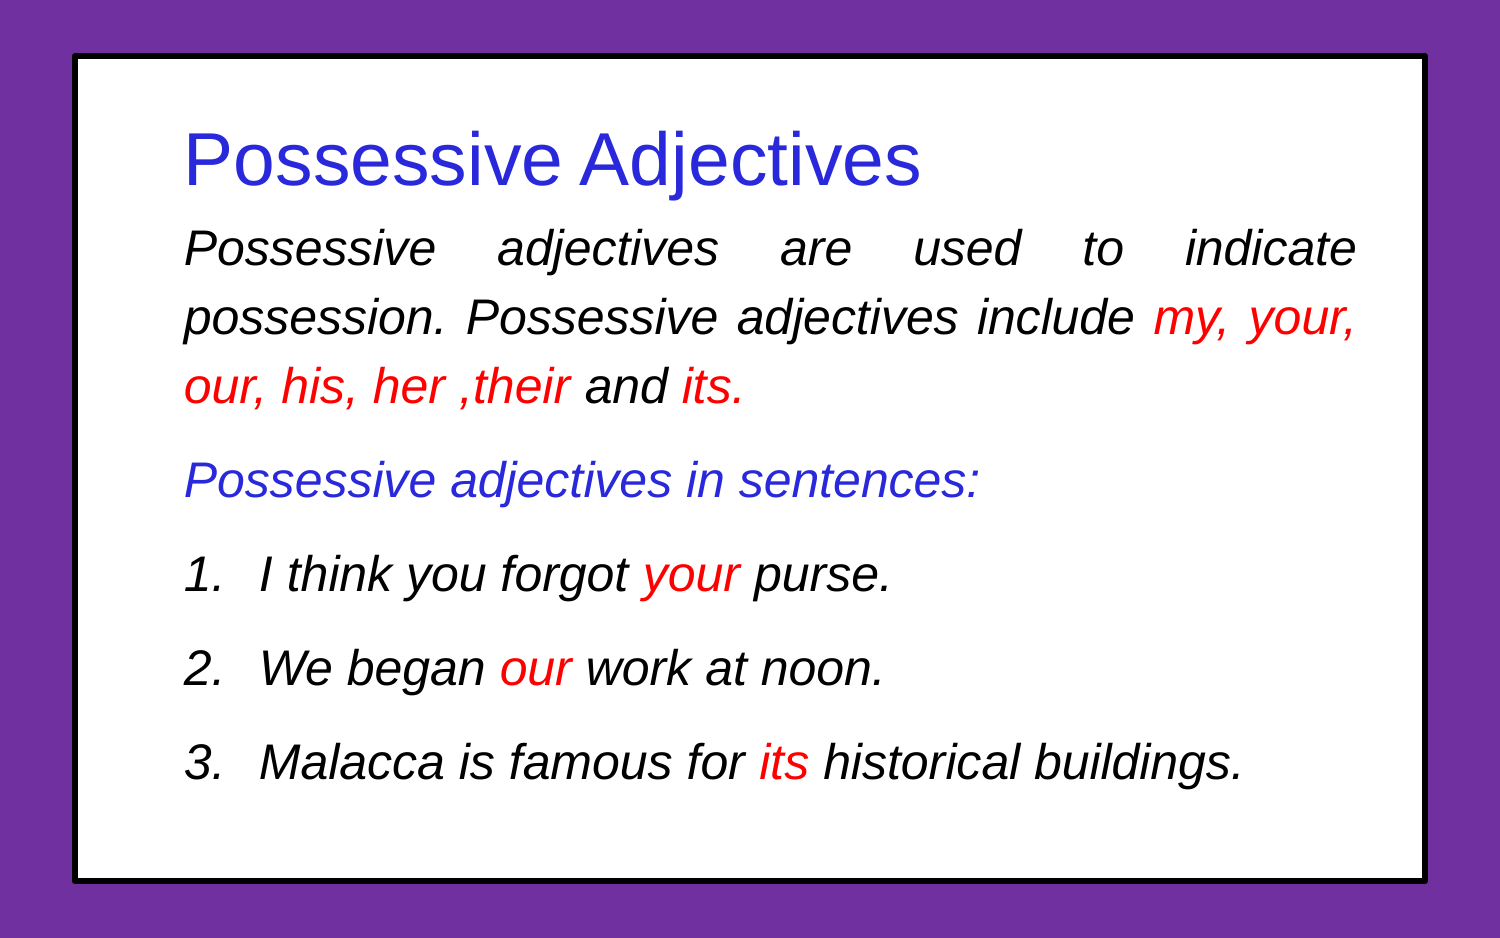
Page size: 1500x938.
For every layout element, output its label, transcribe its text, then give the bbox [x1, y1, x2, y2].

text_box Possessive Adjectives [168, 91, 1245, 216]
text_box Possessive adjectives are used to indicate possession. Possessive adjectives include my, your, our, his, her ,their and its. Possessive adjectives in sentences: I think you forgot your purse. We began our work at noon. Malacca is famous for its historical buildings. [168, 191, 1373, 826]
text_box [74, 56, 1425, 882]
